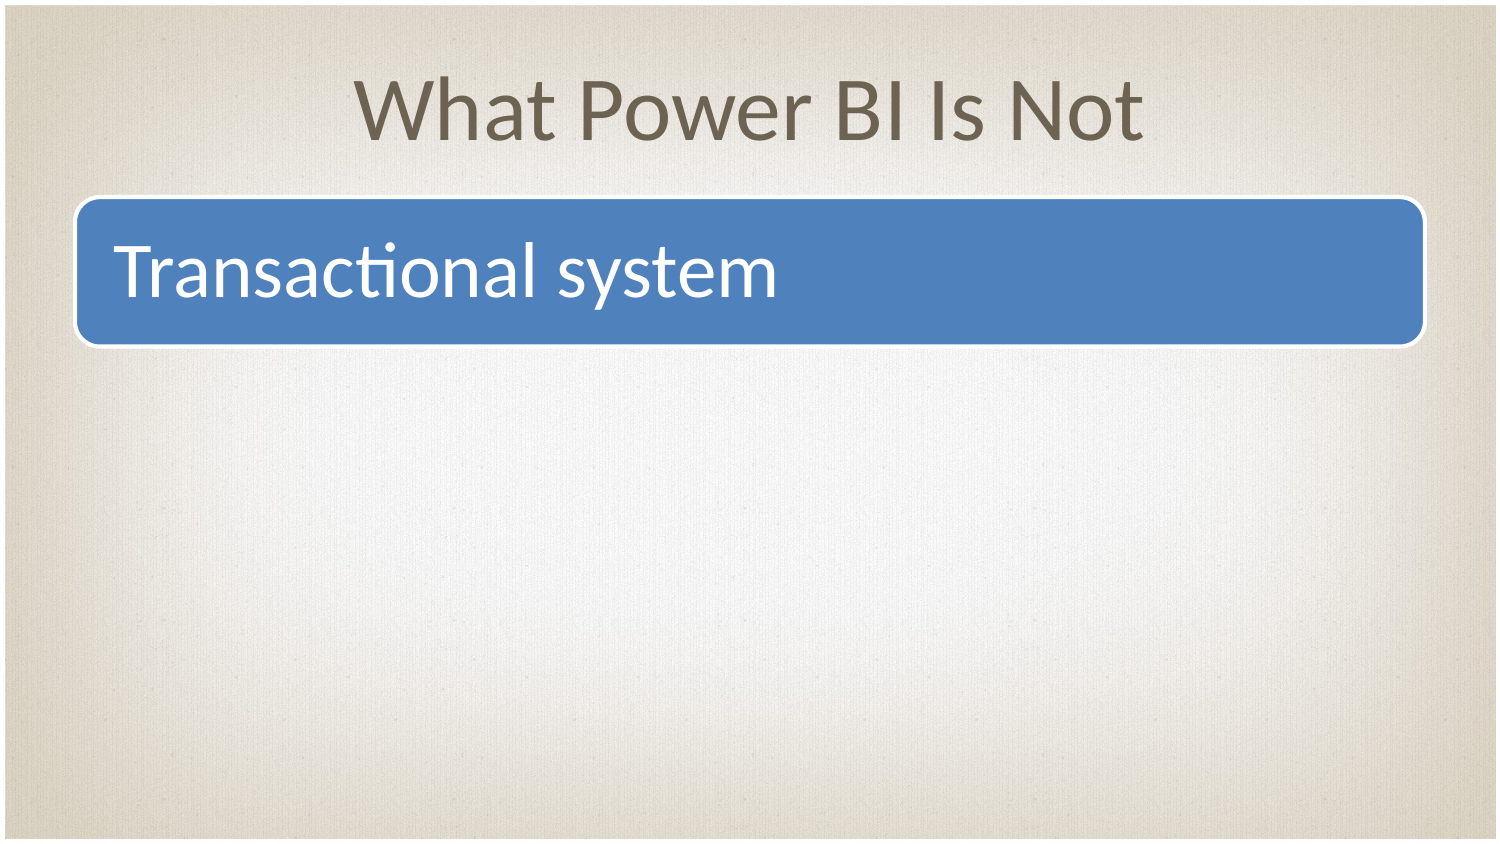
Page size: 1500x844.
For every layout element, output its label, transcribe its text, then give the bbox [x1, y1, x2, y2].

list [74, 196, 1426, 348]
picture [0, 0, 1500, 844]
title What Power BI Is Not [75, 33, 1425, 175]
